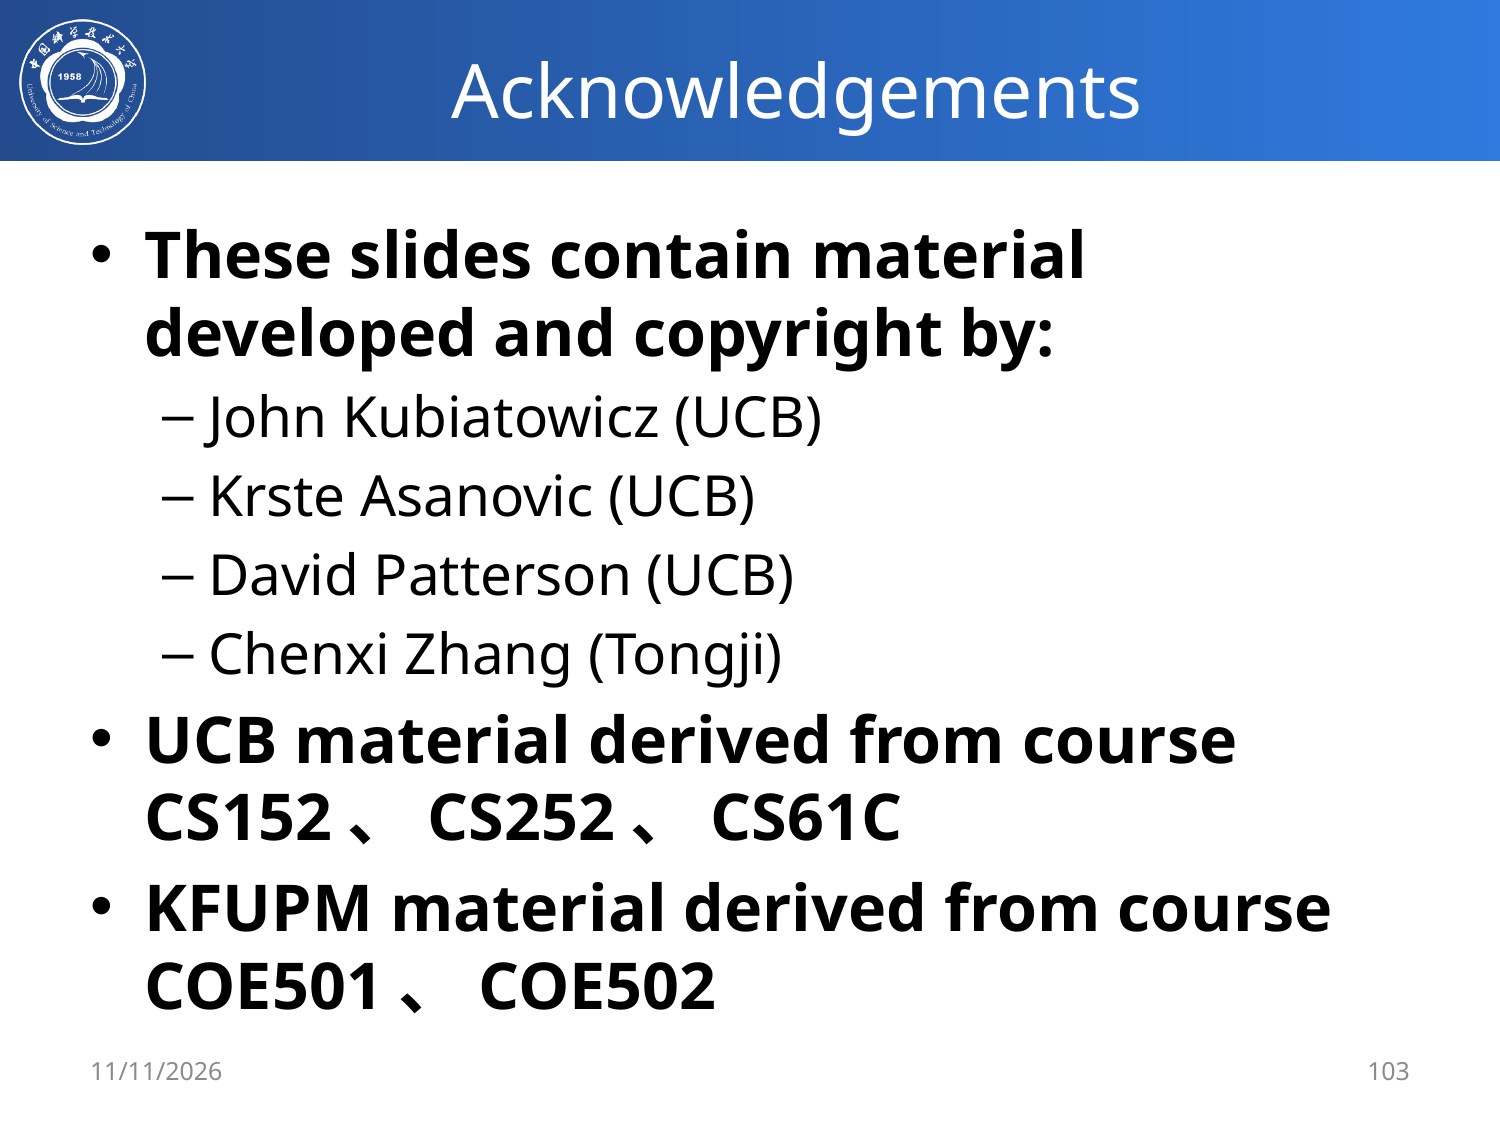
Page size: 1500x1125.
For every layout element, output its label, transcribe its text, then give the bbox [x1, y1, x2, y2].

slide_number 103 [1074, 1042, 1425, 1103]
list These slides contain material developed and copyright by: John Kubiatowicz (UCB) Krste Asanovic (UCB) David Patterson (UCB) Chenxi Zhang (Tongji) UCB material derived from course CS152、CS252、CS61C KFUPM material derived from course COE501、COE502 [75, 206, 1425, 1036]
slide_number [75, 1042, 425, 1103]
picture [19, 19, 146, 145]
title Acknowledgements [169, 24, 1425, 153]
